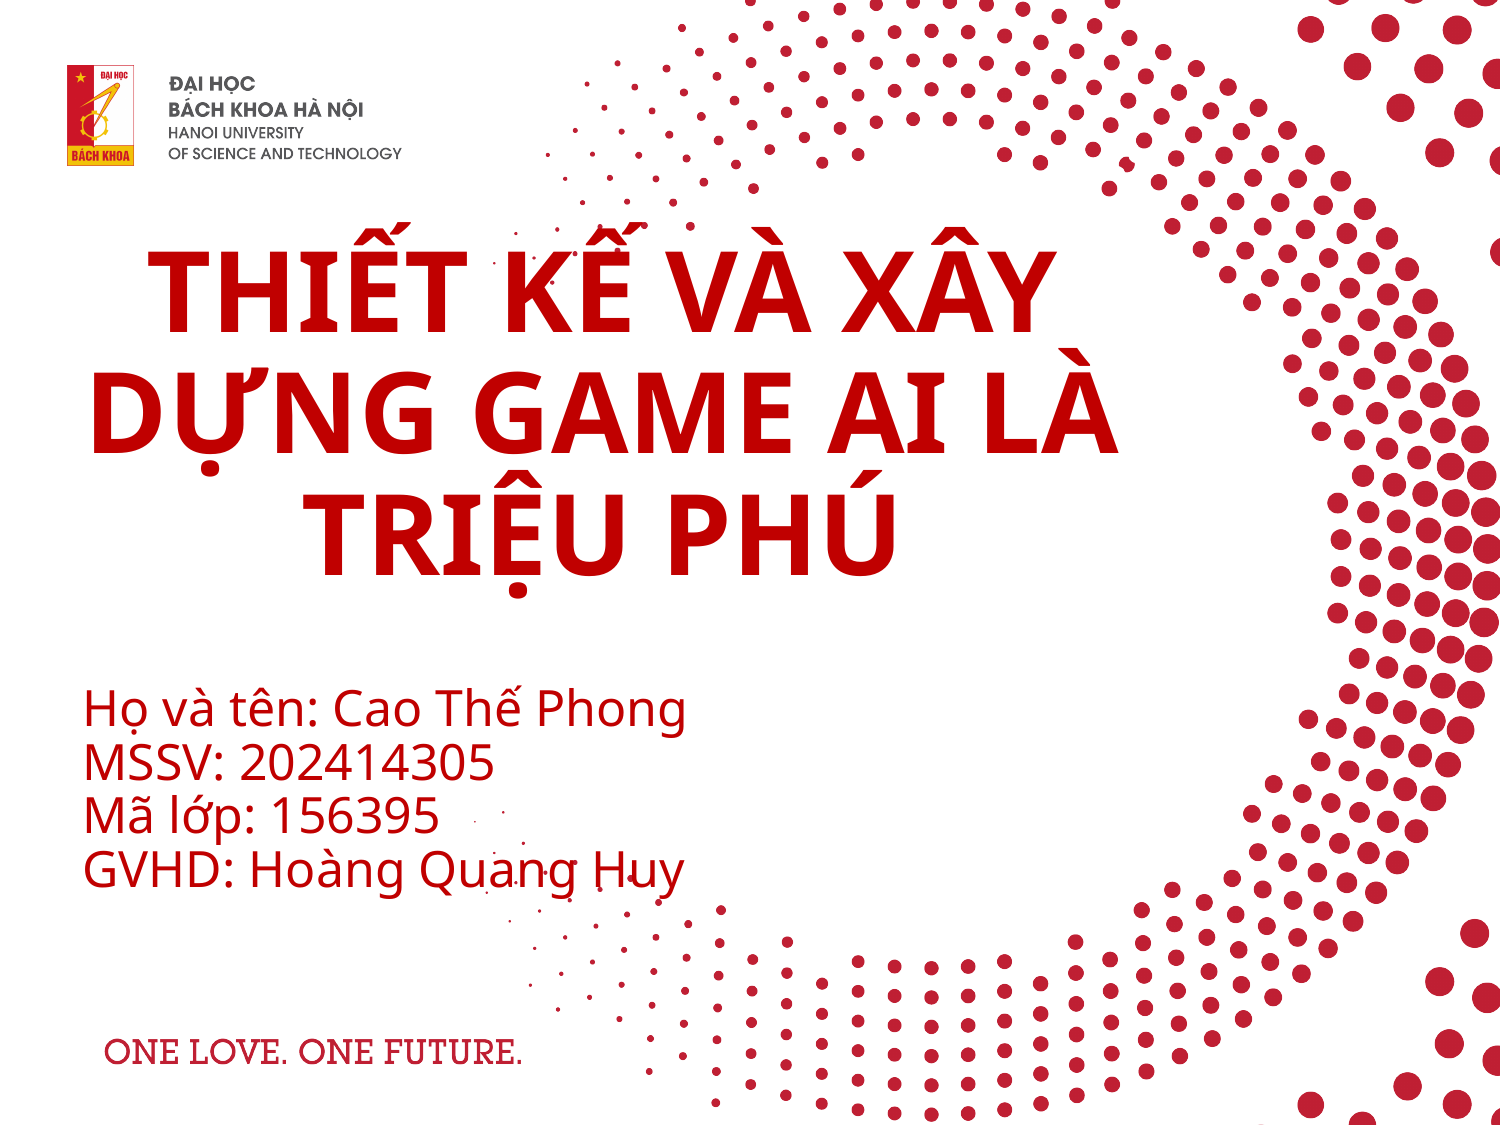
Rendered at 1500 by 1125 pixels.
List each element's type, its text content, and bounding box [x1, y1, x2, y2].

picture [0, 0, 1500, 1125]
text_box Họ và tên: Cao Thế Phong MSSV: 202414305 Mã lớp: 156395 GVHD: Hoàng Quang Huy [67, 675, 1273, 815]
text_box THIẾT KẾ VÀ XÂY DỰNG GAME AI LÀ TRIỆU PHÚ [0, 227, 1205, 367]
